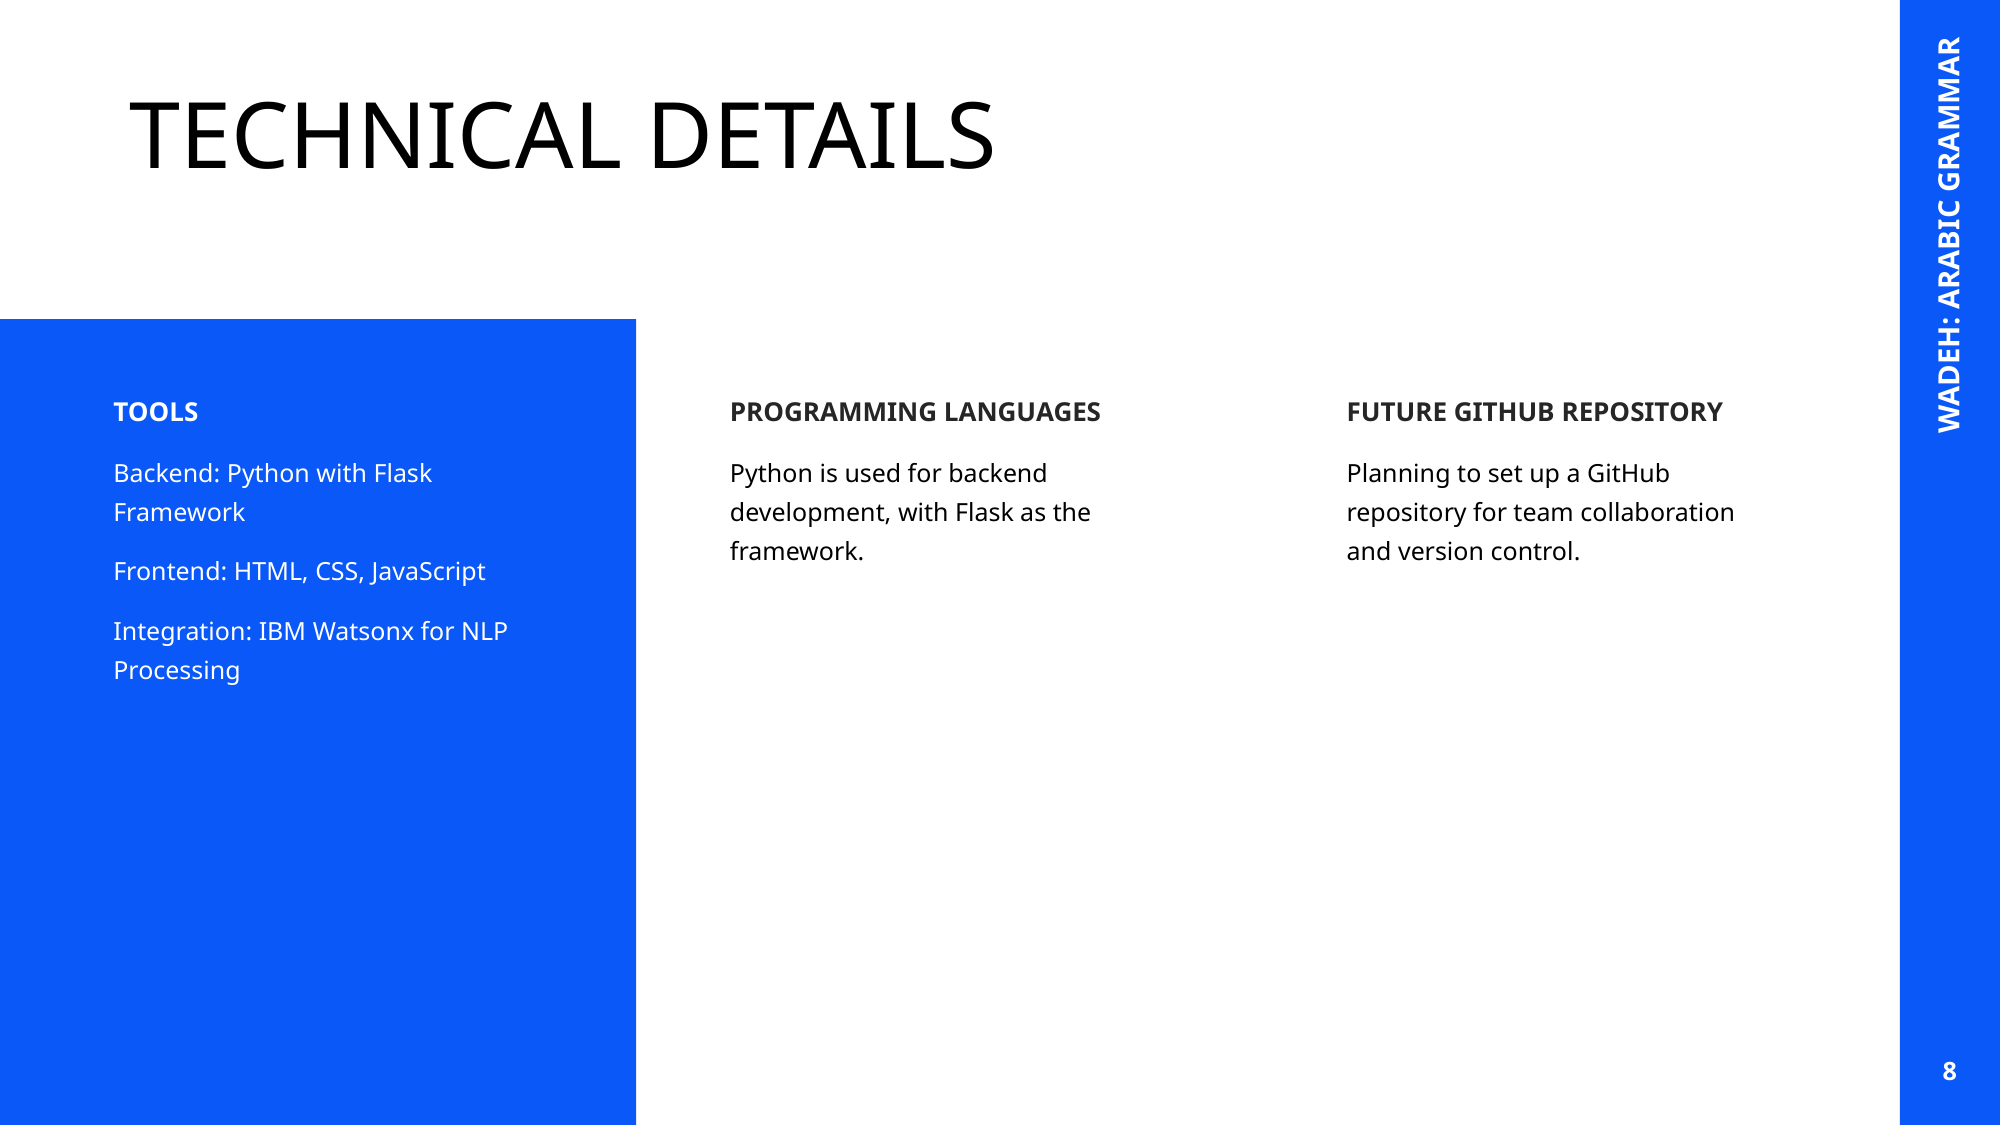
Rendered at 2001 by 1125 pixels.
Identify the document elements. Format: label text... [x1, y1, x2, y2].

list Python is used for backend development, with Flask as the framework. [715, 440, 1183, 1043]
footer WADEH: ARABIC GRAMMAR [1920, 22, 1980, 698]
title TECHNICAL DETAILS [114, 82, 1800, 300]
list TOOLS [98, 373, 542, 434]
list Backend: Python with Flask Framework Frontend: HTML, CSS, JavaScript Integration: IBM Watsonx for NLP Processing [98, 440, 542, 1043]
slide_number 8 [1899, 1042, 2000, 1103]
list PROGRAMMING LANGUAGES [715, 373, 1183, 434]
list Planning to set up a GitHub repository for team collaboration and version control. [1331, 440, 1800, 1043]
list FUTURE GITHUB REPOSITORY [1331, 373, 1800, 434]
